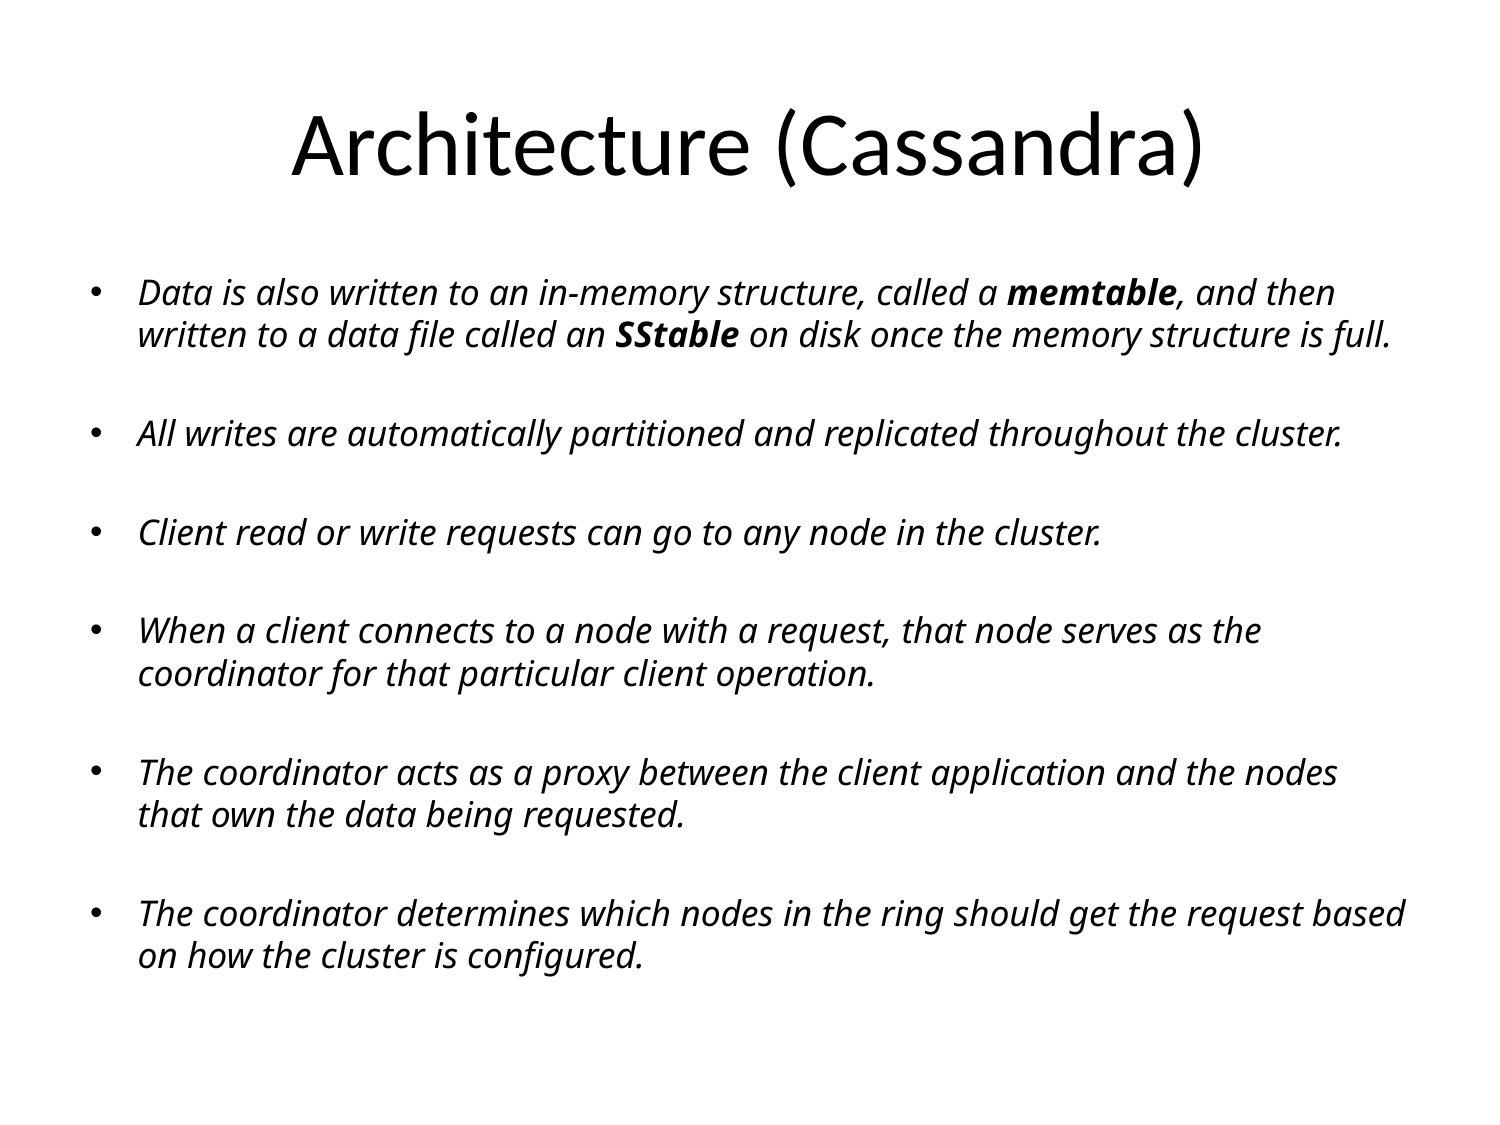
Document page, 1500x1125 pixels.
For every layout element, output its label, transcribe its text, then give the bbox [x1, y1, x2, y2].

title Architecture (Cassandra) [75, 45, 1425, 233]
list Data is also written to an in-memory structure, called a memtable, and then written to a data file called an SStable on disk once the memory structure is full. All writes are automatically partitioned and replicated throughout the cluster. Client read or write requests can go to any node in the cluster. When a client connects to a node with a request, that node serves as the coordinator for that particular client operation. The coordinator acts as a proxy between the client application and the nodes that own the data being requested. The coordinator determines which nodes in the ring should get the request based on how the cluster is configured. [75, 262, 1425, 1005]
